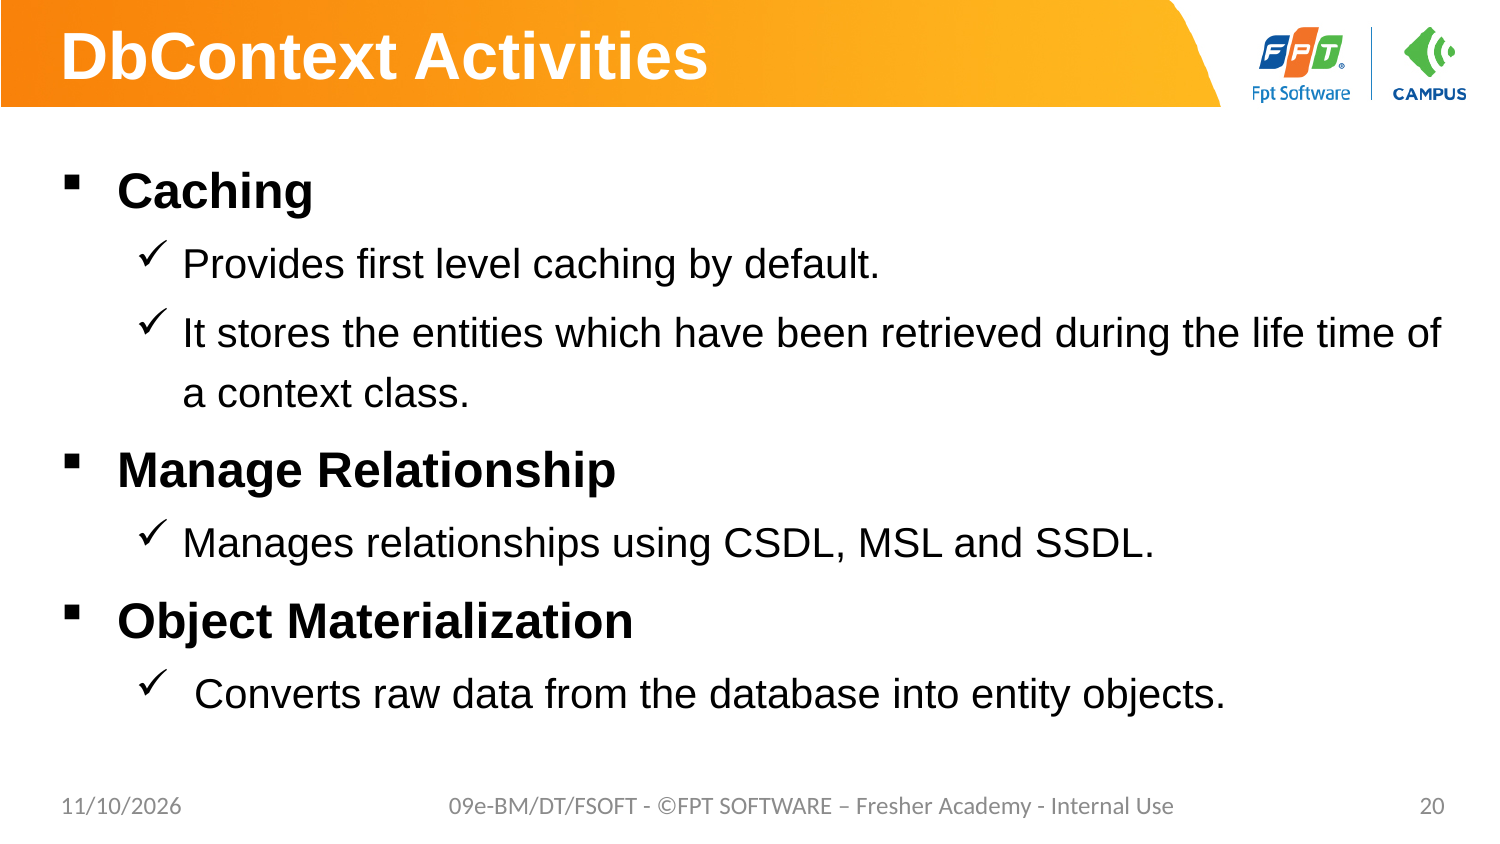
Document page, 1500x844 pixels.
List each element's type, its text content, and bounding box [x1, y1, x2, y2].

list Caching Provides first level caching by default. It stores the entities which have been retrieved during the life time of a context class. Manage Relationship Manages relationships using CSDL, MSL and SSDL. Object Materialization Converts raw data from the database into entity objects. [45, 139, 1461, 754]
picture [1, 0, 1499, 844]
title DbContext Activities [45, 0, 1176, 106]
footer 09e-BM/DT/FSOFT - ©FPT SOFTWARE – Fresher Academy - Internal Use [289, 782, 1335, 827]
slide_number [45, 782, 270, 827]
slide_number 20 [1350, 782, 1461, 827]
